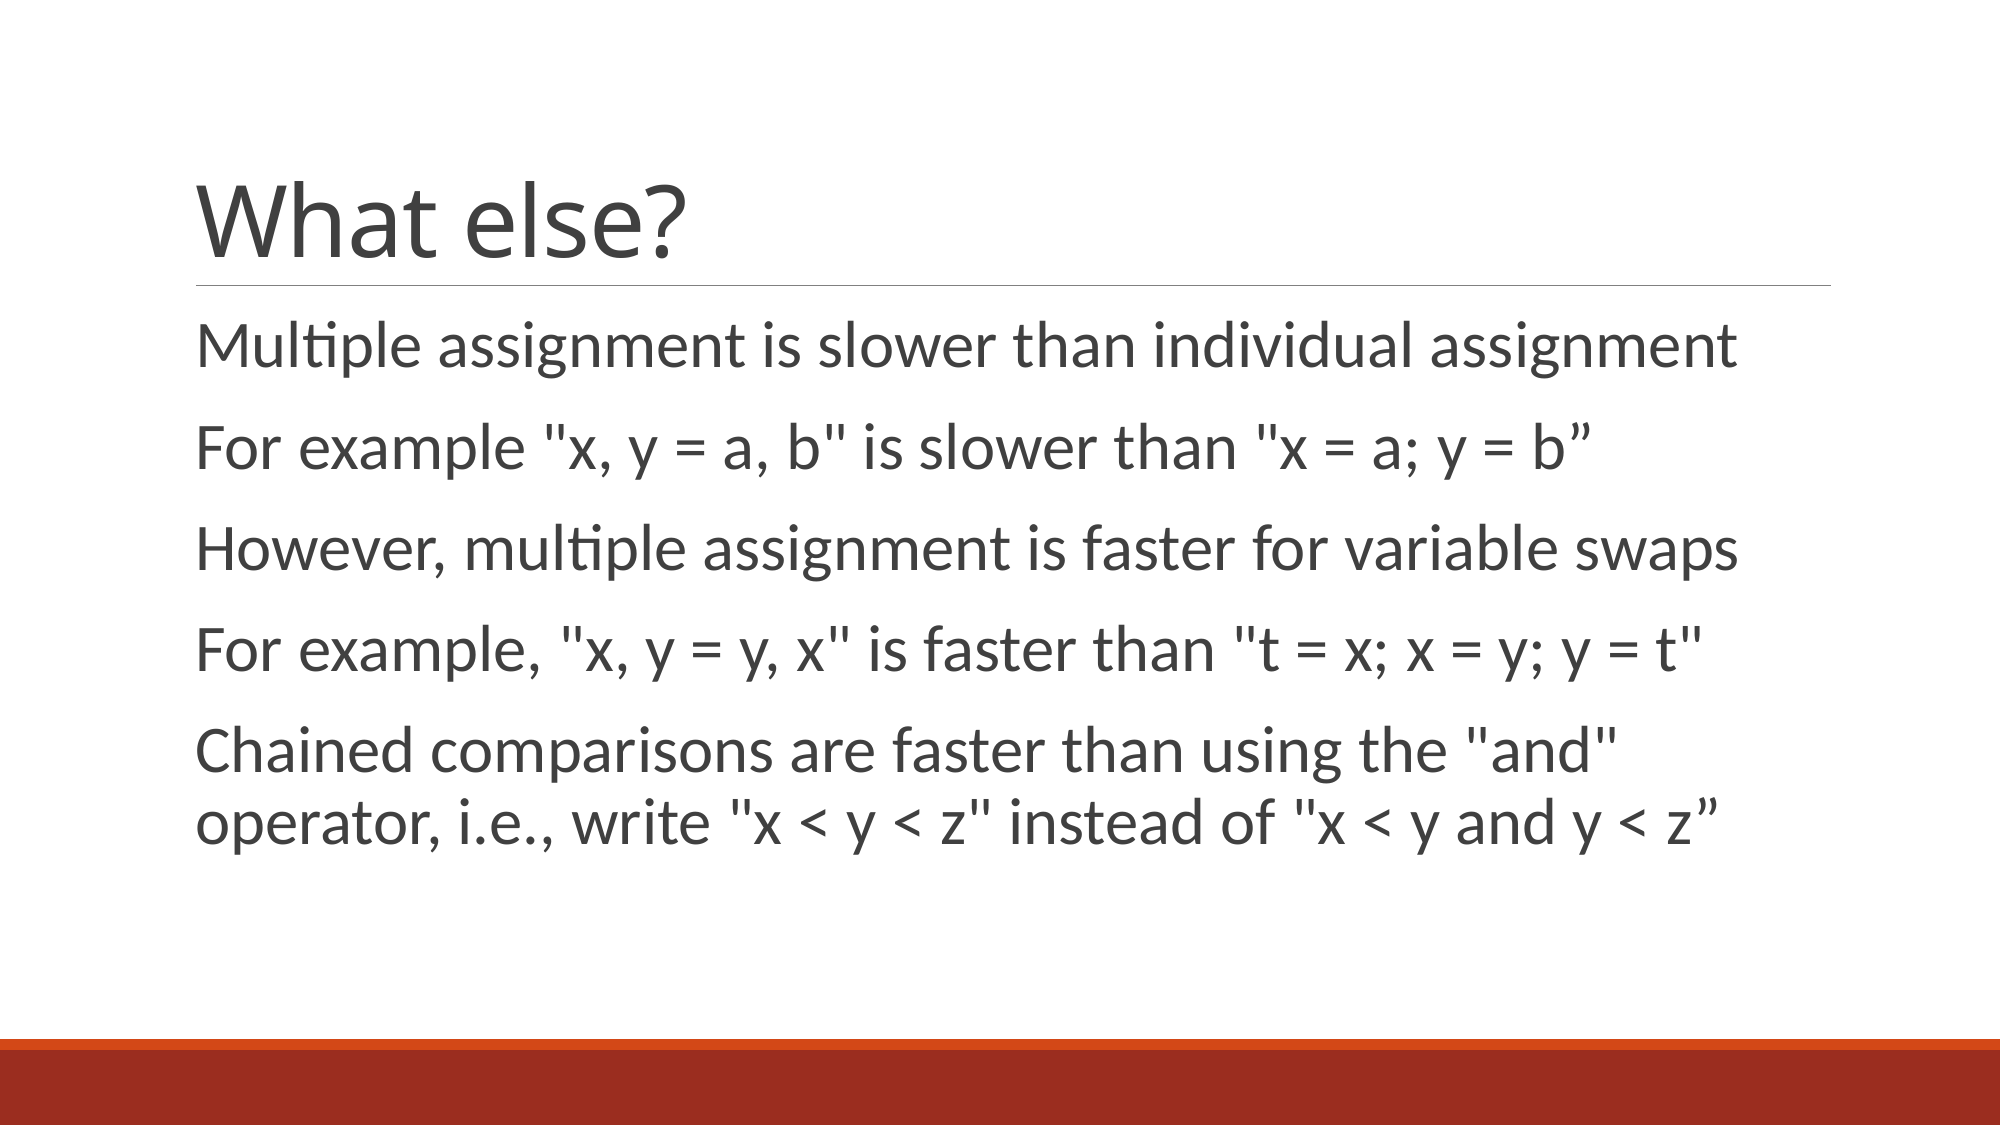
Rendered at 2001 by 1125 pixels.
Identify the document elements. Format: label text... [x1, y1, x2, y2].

list Multiple assignment is slower than individual assignment For example "x, y = a, b" is slower than "x = a; y = b” However, multiple assignment is faster for variable swaps For example, "x, y = y, x" is faster than "t = x; x = y; y = t" Chained comparisons are faster than using the "and" operator, i.e., write "x < y < z" instead of "x < y and y < z” [180, 302, 1830, 963]
title What else? [180, 47, 1830, 285]
